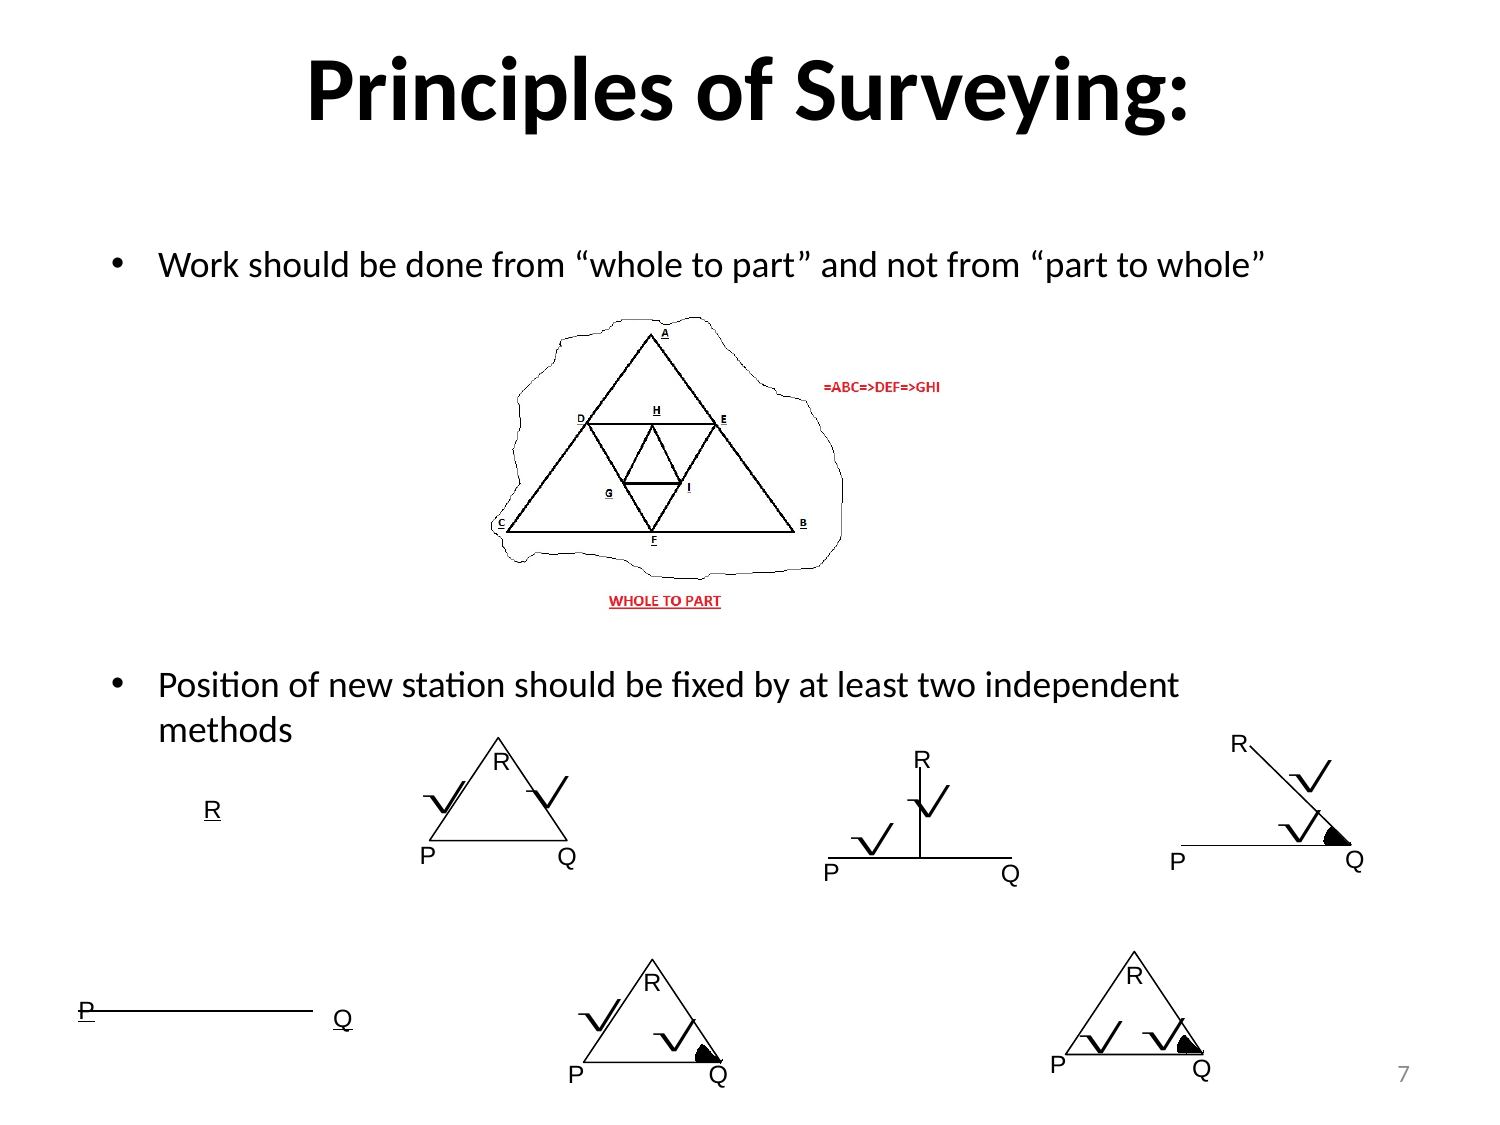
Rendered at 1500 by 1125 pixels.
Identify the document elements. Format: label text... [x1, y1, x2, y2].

picture [487, 305, 957, 624]
title Principles of Surveying: [74, 44, 1426, 233]
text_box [552, 958, 744, 1097]
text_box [807, 735, 1036, 896]
text_box R [188, 786, 237, 831]
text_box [1034, 951, 1228, 1091]
text_box Work should be done from “whole to part” and not from “part to whole” Position of new station should be fixed by at least two independent methods [21, 232, 1329, 771]
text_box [1154, 719, 1381, 884]
slide_number 7 [1074, 1042, 1425, 1103]
text_box Q [318, 995, 368, 1040]
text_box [404, 737, 593, 879]
text_box P [63, 986, 111, 1032]
